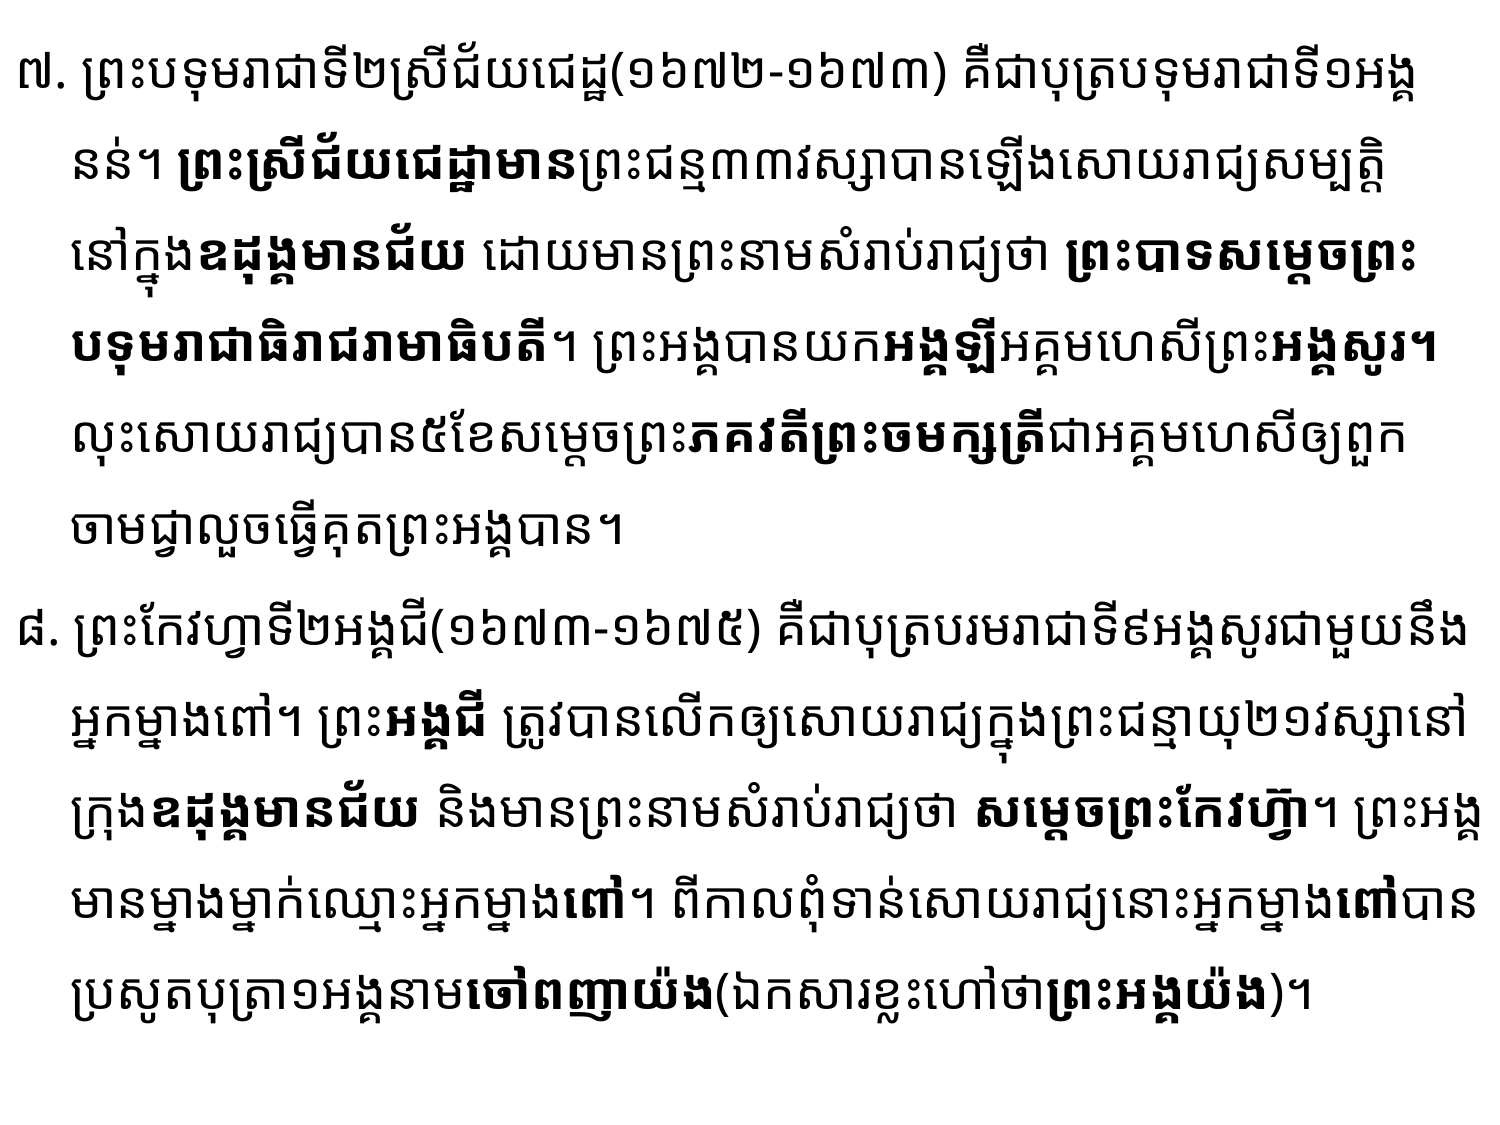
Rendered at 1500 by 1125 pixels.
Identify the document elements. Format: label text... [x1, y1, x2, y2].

list ៧. ព្រះបទុមរាជាទី២ស្រីជ័យជេដ្ឋ(១៦៧២-១៦៧៣) គឺជាបុត្របទុមរាជាទី១អង្គនន់។ ព្រះស្រីជ័យជេដ្ឋា​មាន​ព្រះ​ជន្ម៣៣វស្សា​បានឡើងសោយរាជ្យសម្បត្តិនៅក្នុងឧដុង្គមានជ័យ ដោយមានព្រះនាមសំរាប់រាជ្យថា ព្រះបាទ​សម្តេចព្រះបទុមរាជាធិរាជរាមាធិបតី។ ព្រះអង្គ​បានយកអង្គឡី​អគ្គមហេសីព្រះអង្គសូរ។​ លុះសោយរាជ្យបាន៥ខែ​សម្តេចព្រះភគវតីព្រះចមក្សត្រីជាអគ្គមហេសីឲ្យពួកចាមជ្វាលួចធ្វើគុតព្រះអង្គបាន។ ៨. ព្រះកែវហ្វាទី២អង្គជី(១៦៧៣-១៦៧៥) គឺជាបុត្របរមរាជាទី៩អង្គសូរជាមួយនឹងអ្នកម្នាងពៅ។ ព្រះអង្គជី ត្រូវ​បានលើកឲ្យសោយរាជ្យក្នុងព្រះជន្មាយុ២១​វស្សានៅក្រុងឧដុង្គមានជ័យ និងមានព្រះនាមសំរាប់រាជ្យថា សម្តេច​ព្រះកែវហ៊្វា។ ព្រះអង្គមានម្នាងម្នាក់ឈ្មោះអ្នកម្នាងពៅ។ ពីកាលពុំទាន់សោយរាជ្យនោះអ្នកម្នាងពៅបាន​ប្រសូត​បុត្រា១អង្គនាមចៅពញាយ៉ង(ឯកសារខ្លះហៅថាព្រះអង្គយ៉ង)។ [0, 0, 1500, 1125]
